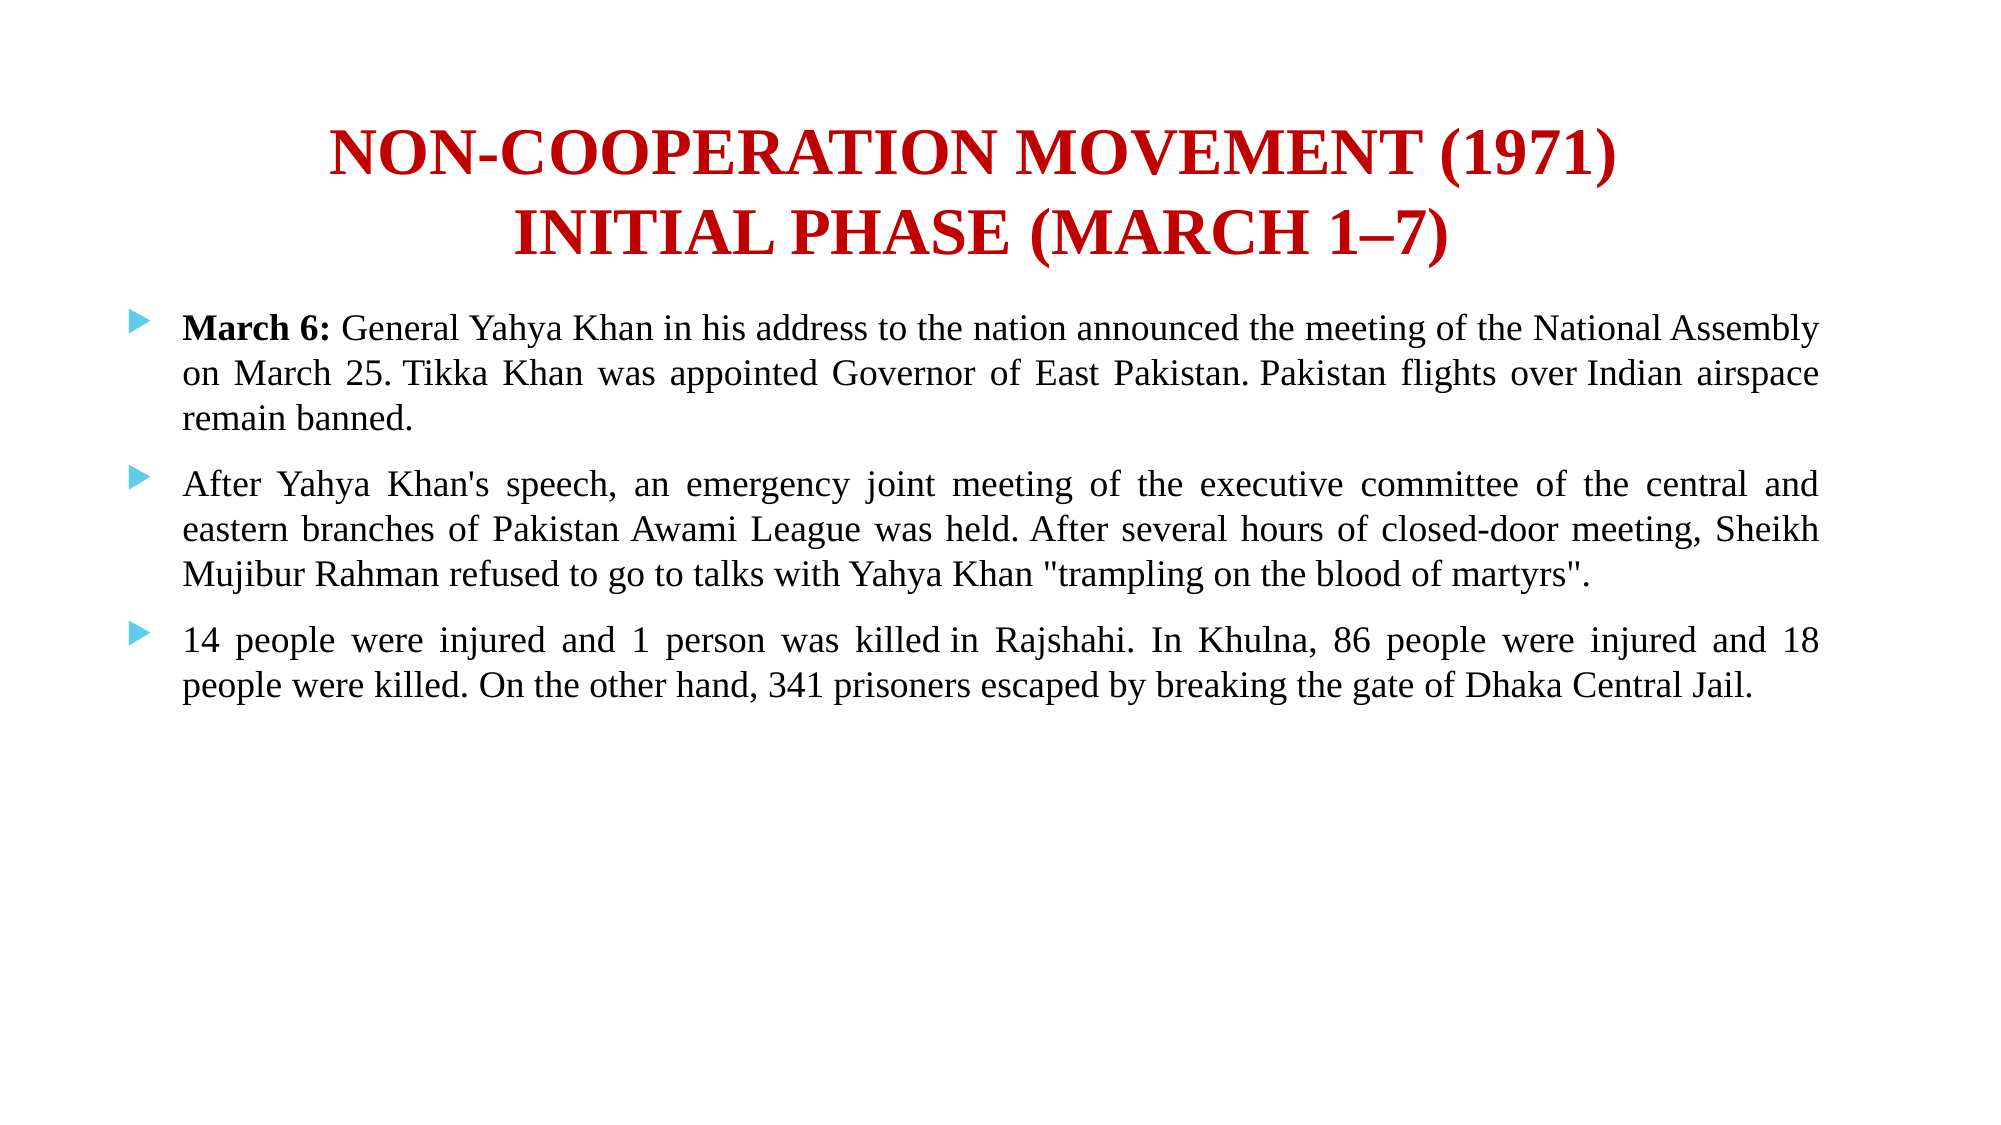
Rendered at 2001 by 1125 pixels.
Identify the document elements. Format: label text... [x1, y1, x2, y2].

title NON-COOPERATION MOVEMENT (1971) INITIAL PHASE (MARCH 1–7) [111, 99, 1837, 295]
list March 6: General Yahya Khan in his address to the nation announced the meeting of the National Assembly on March 25. Tikka Khan was appointed Governor of East Pakistan. Pakistan flights over Indian airspace remain banned. After Yahya Khan's speech, an emergency joint meeting of the executive committee of the central and eastern branches of Pakistan Awami League was held. After several hours of closed-door meeting, Sheikh Mujibur Rahman refused to go to talks with Yahya Khan "trampling on the blood of martyrs". 14 people were injured and 1 person was killed in Rajshahi. In Khulna, 86 people were injured and 18 people were killed. On the other hand, 341 prisoners escaped by breaking the gate of Dhaka Central Jail. [111, 295, 1837, 956]
